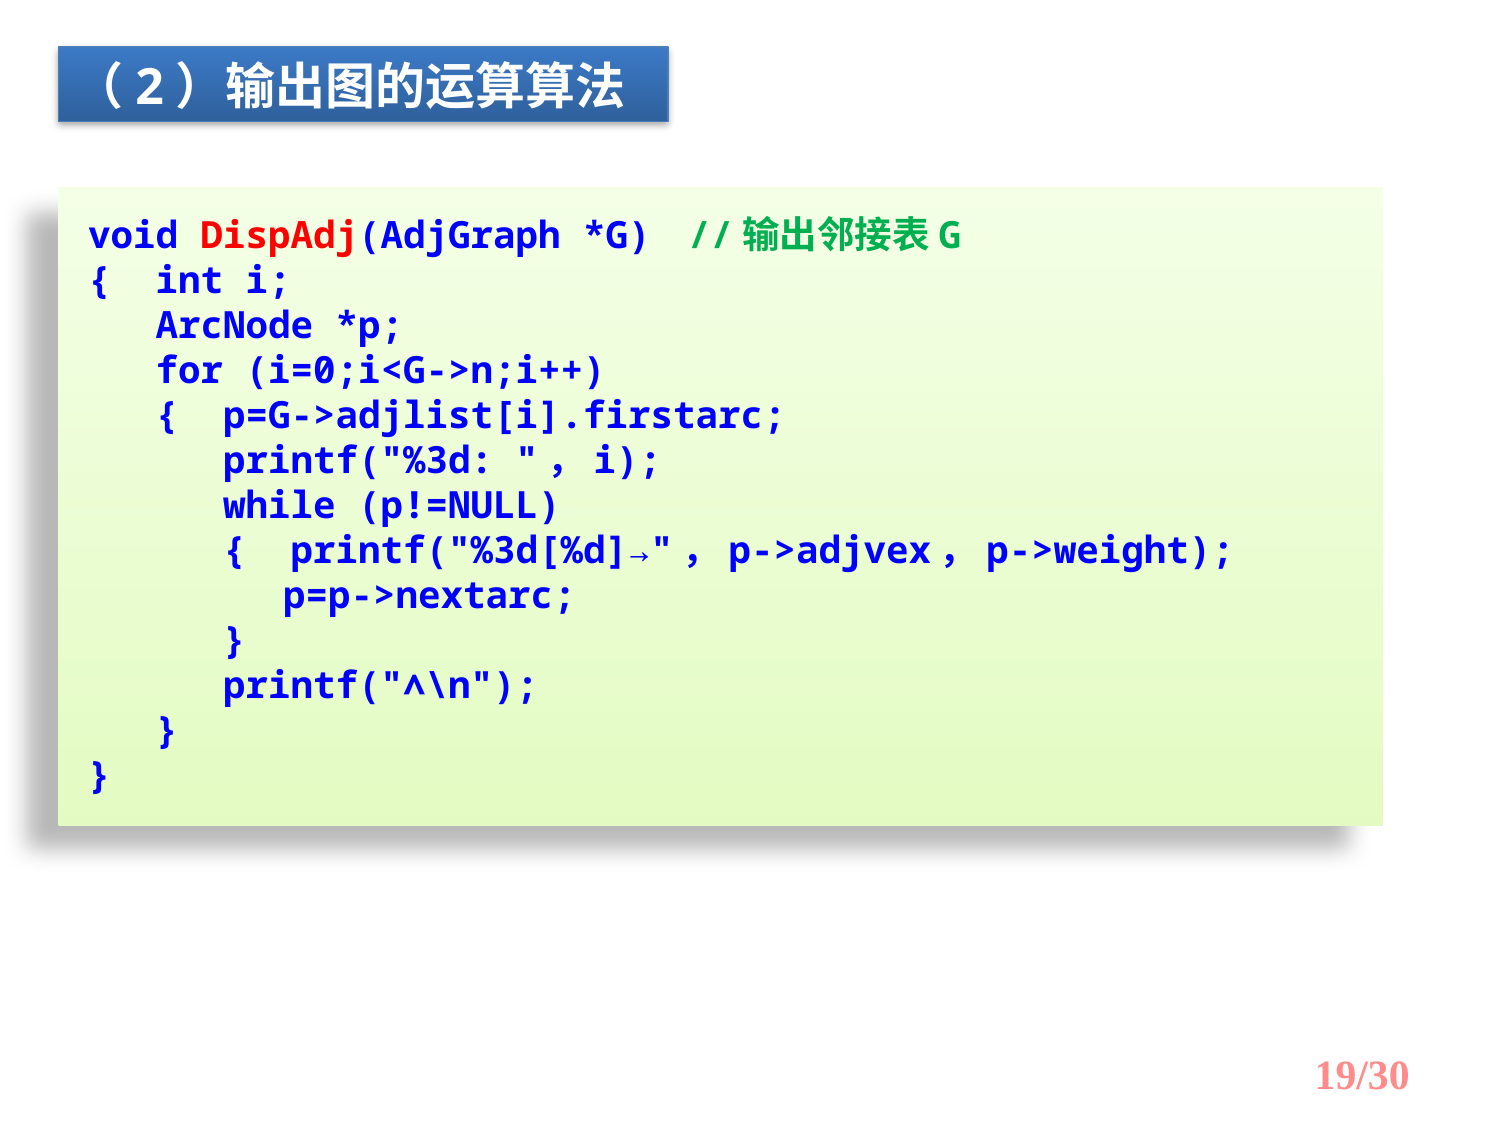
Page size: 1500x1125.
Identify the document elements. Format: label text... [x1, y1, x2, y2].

text_box void DispAdj(AdjGraph *G) //输出邻接表G { int i; ArcNode *p; for (i=0;i<G->n;i++) { p=G->adjlist[i].firstarc; printf("%3d: "，i); while (p!=NULL) { printf("%3d[%d]→"，p->adjvex，p->weight); p=p->nextarc; } printf("∧\n"); } } [58, 187, 1383, 826]
slide_number 19/30 [1074, 1042, 1425, 1103]
text_box （2）输出图的运算算法 [58, 46, 669, 122]
